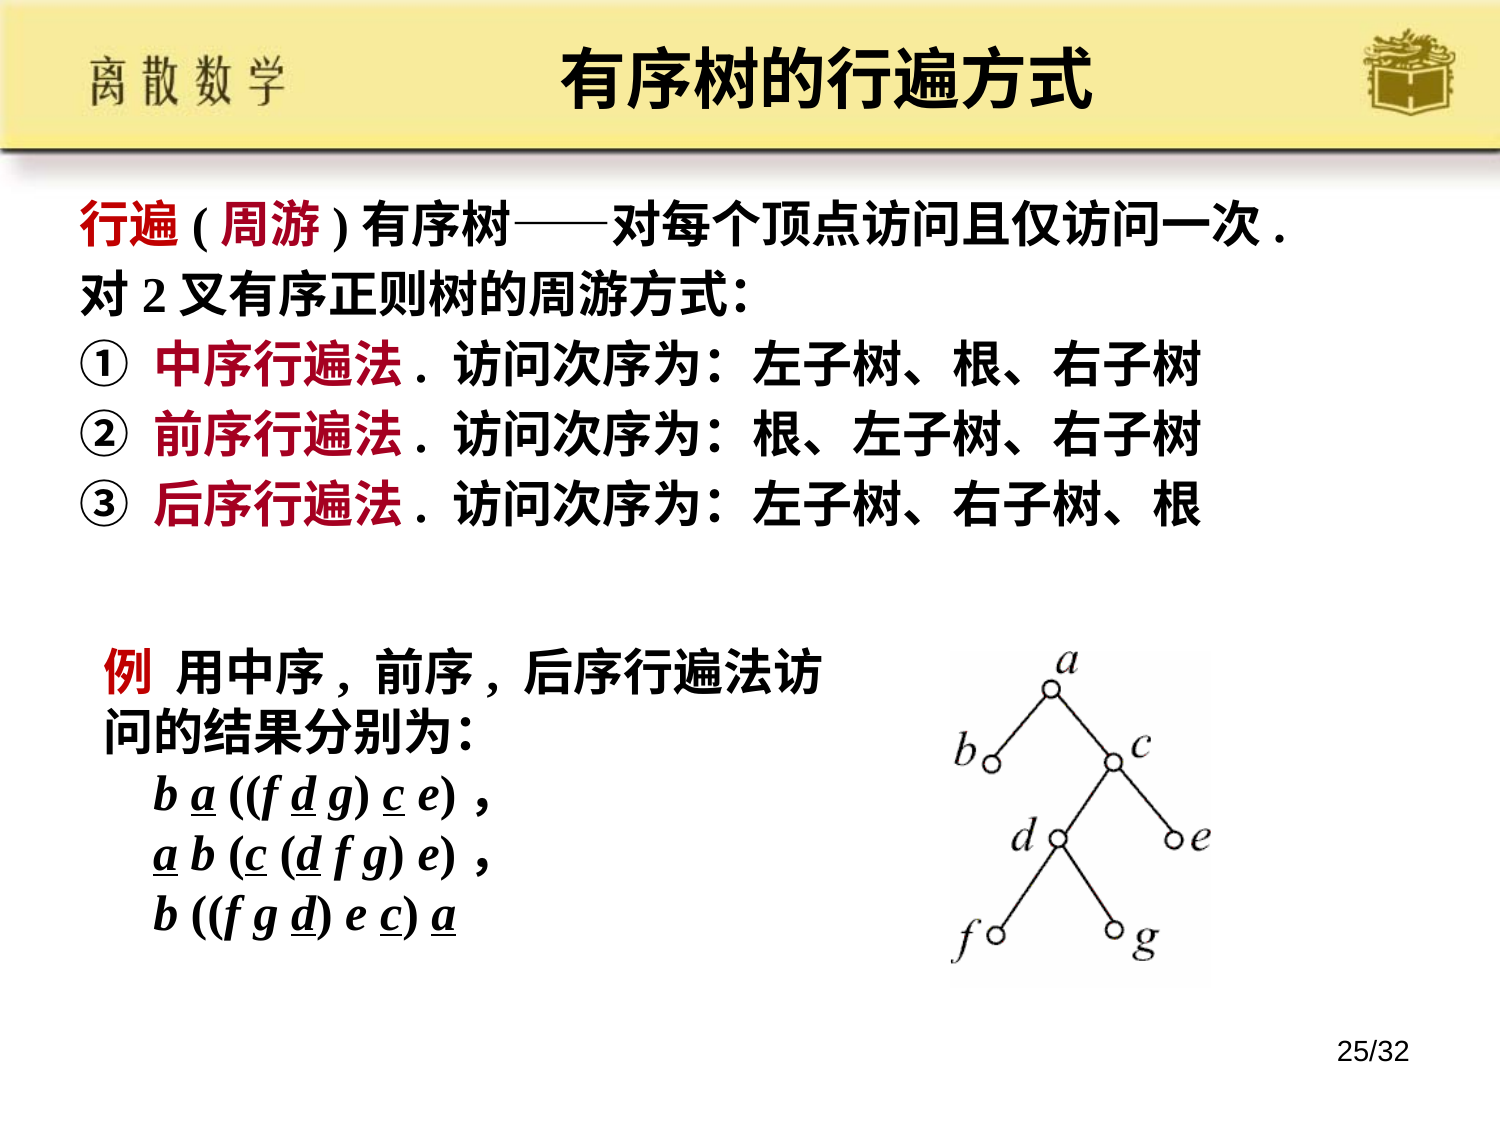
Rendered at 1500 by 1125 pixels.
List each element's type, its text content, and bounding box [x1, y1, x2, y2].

picture [0, 0, 1500, 1125]
list 行遍(周游)有序树——对每个顶点访问且仅访问一次. 对2叉有序正则树的周游方式： ① 中序行遍法. 访问次序为：左子树、根、右子树 ② 前序行遍法. 访问次序为：根、左子树、右子树 ③ 后序行遍法. 访问次序为：左子树、右子树、根 [64, 184, 1400, 563]
slide_number 25/32 [1074, 1024, 1426, 1103]
title 有序树的行遍方式 [324, 42, 1329, 112]
text_box 例 用中序, 前序, 后序行遍法访问的结果分别为： b a ((f d g) c e)， a b (c (d f g) e)， b ((f g d) e c) a [88, 633, 839, 948]
